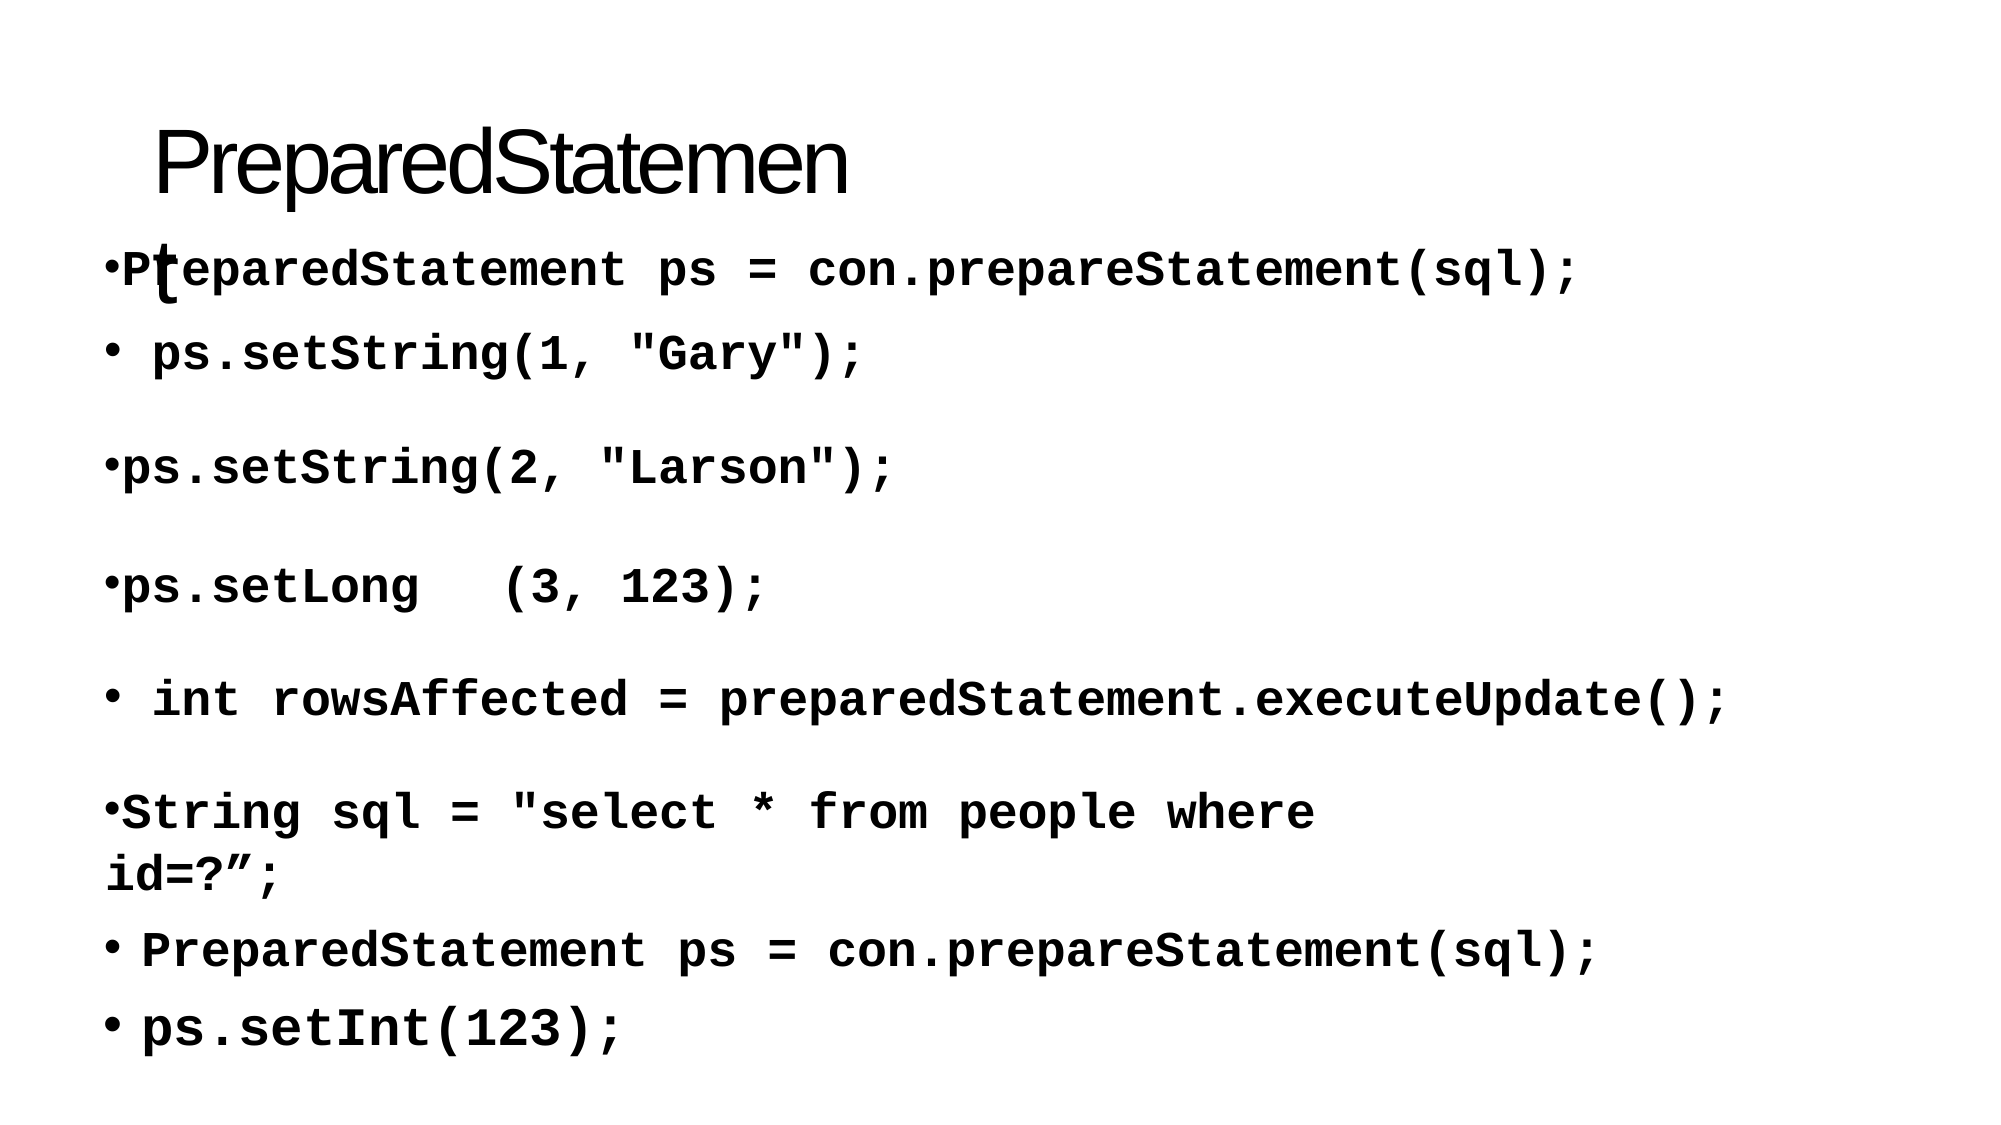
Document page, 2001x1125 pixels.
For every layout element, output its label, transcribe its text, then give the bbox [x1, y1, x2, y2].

title PreparedStatement [150, 100, 873, 210]
text_box PreparedStatement ps = con.prepareStatement(sql); ps.setString(1, "Gary"); ps.setString(2, "Larson"); ps.setLong (3, 123); int rowsAffected = preparedStatement.executeUpdate(); String sql = "select * from people where id=?”; PreparedStatement ps = con.prepareStatement(sql); ps.setInt(123); [101, 210, 1741, 1057]
